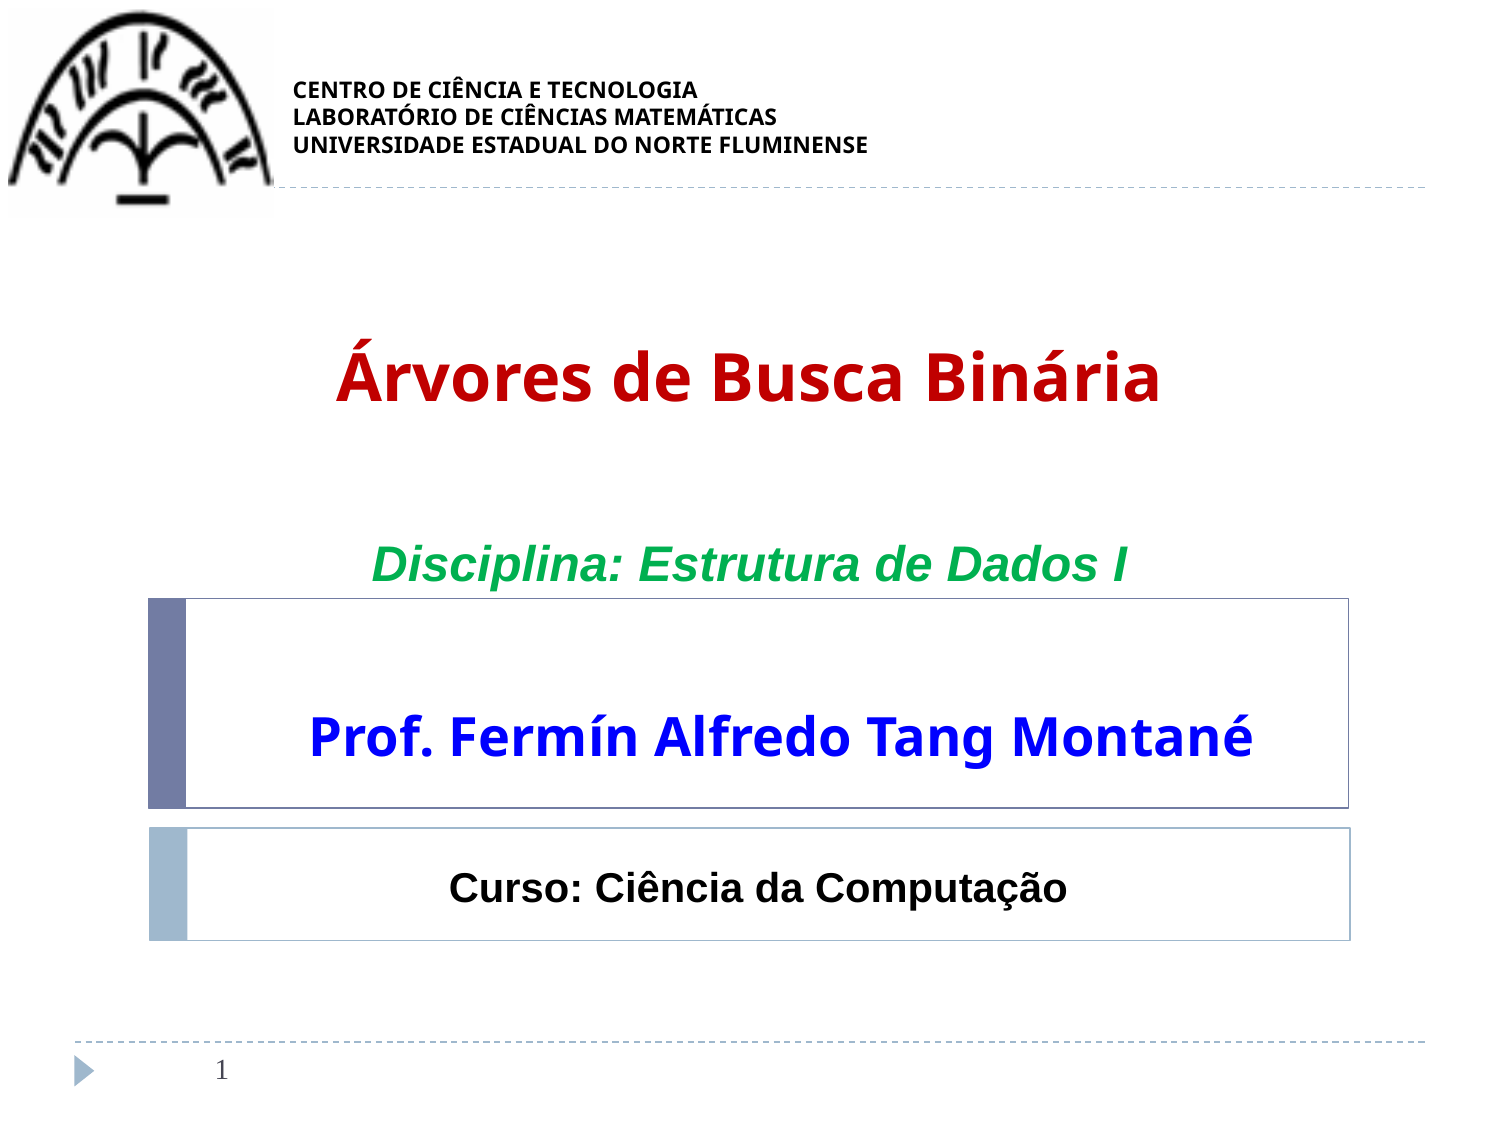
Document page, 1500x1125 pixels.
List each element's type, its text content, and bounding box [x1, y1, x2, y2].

text_box Curso: Ciência da Computação [233, 850, 1284, 927]
subtitle Prof. Fermín Alfredo Tang Montané [220, 694, 1270, 808]
title Árvores de Busca Binária [112, 200, 1388, 550]
picture [8, 8, 275, 218]
text_box CENTRO DE CIÊNCIA E TECNOLOGIA LABORATÓRIO DE CIÊNCIAS MATEMÁTICAS UNIVERSIDADE ESTADUAL DO NORTE FLUMINENSE [280, 60, 923, 166]
text_box Disciplina: Estrutura de Dados I [224, 523, 1275, 597]
slide_number ‹#› [199, 1042, 400, 1103]
